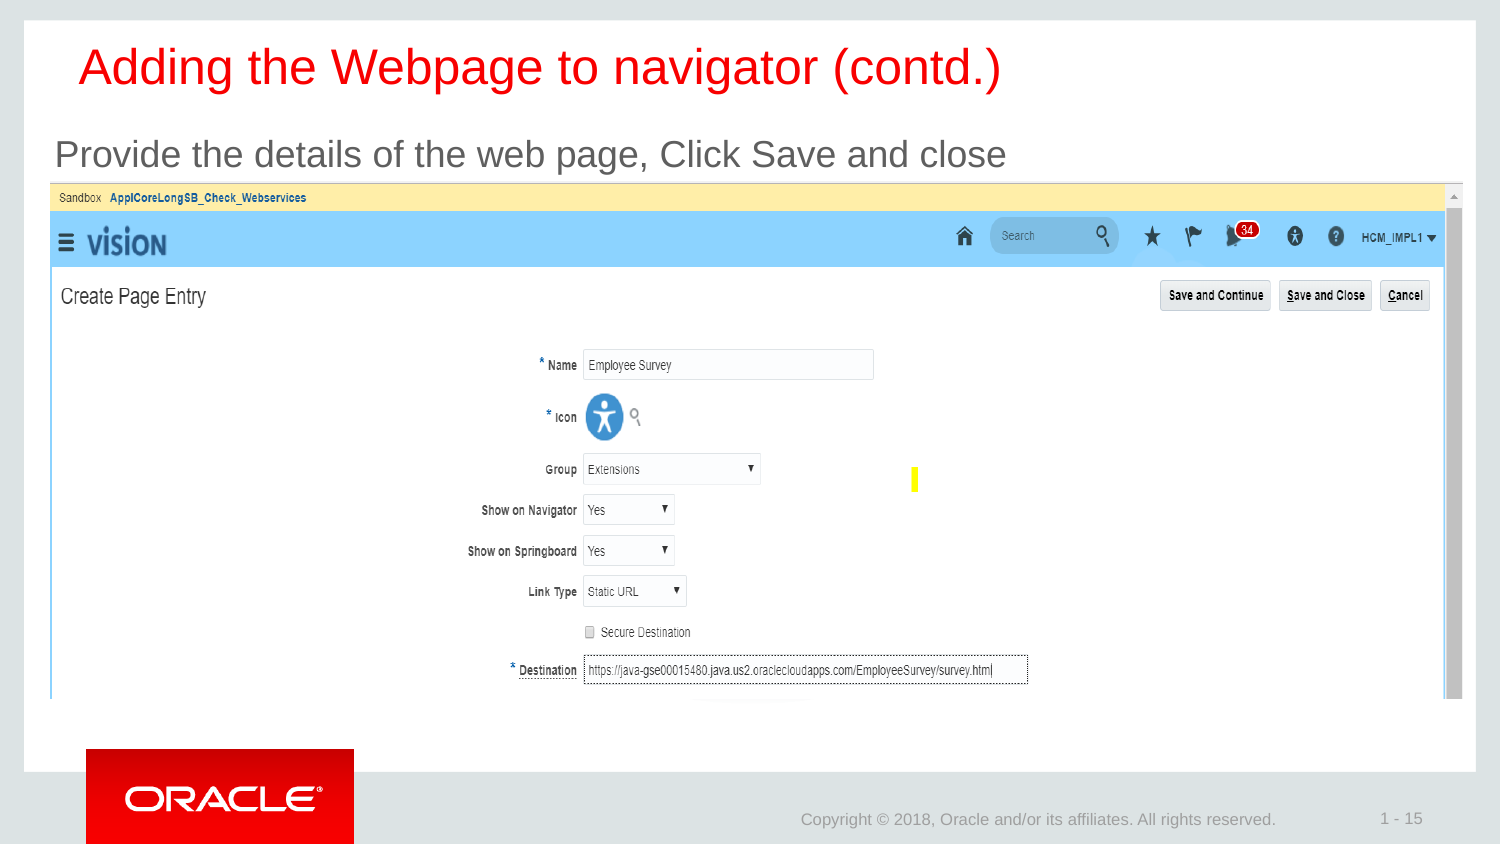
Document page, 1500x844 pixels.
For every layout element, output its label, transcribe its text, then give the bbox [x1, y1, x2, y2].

title Adding the Webpage to navigator (contd.) [76, 32, 1424, 141]
picture [49, 181, 1463, 700]
picture [86, 749, 354, 844]
list Provide the details of the web page, Click Save and close [49, 127, 1398, 178]
